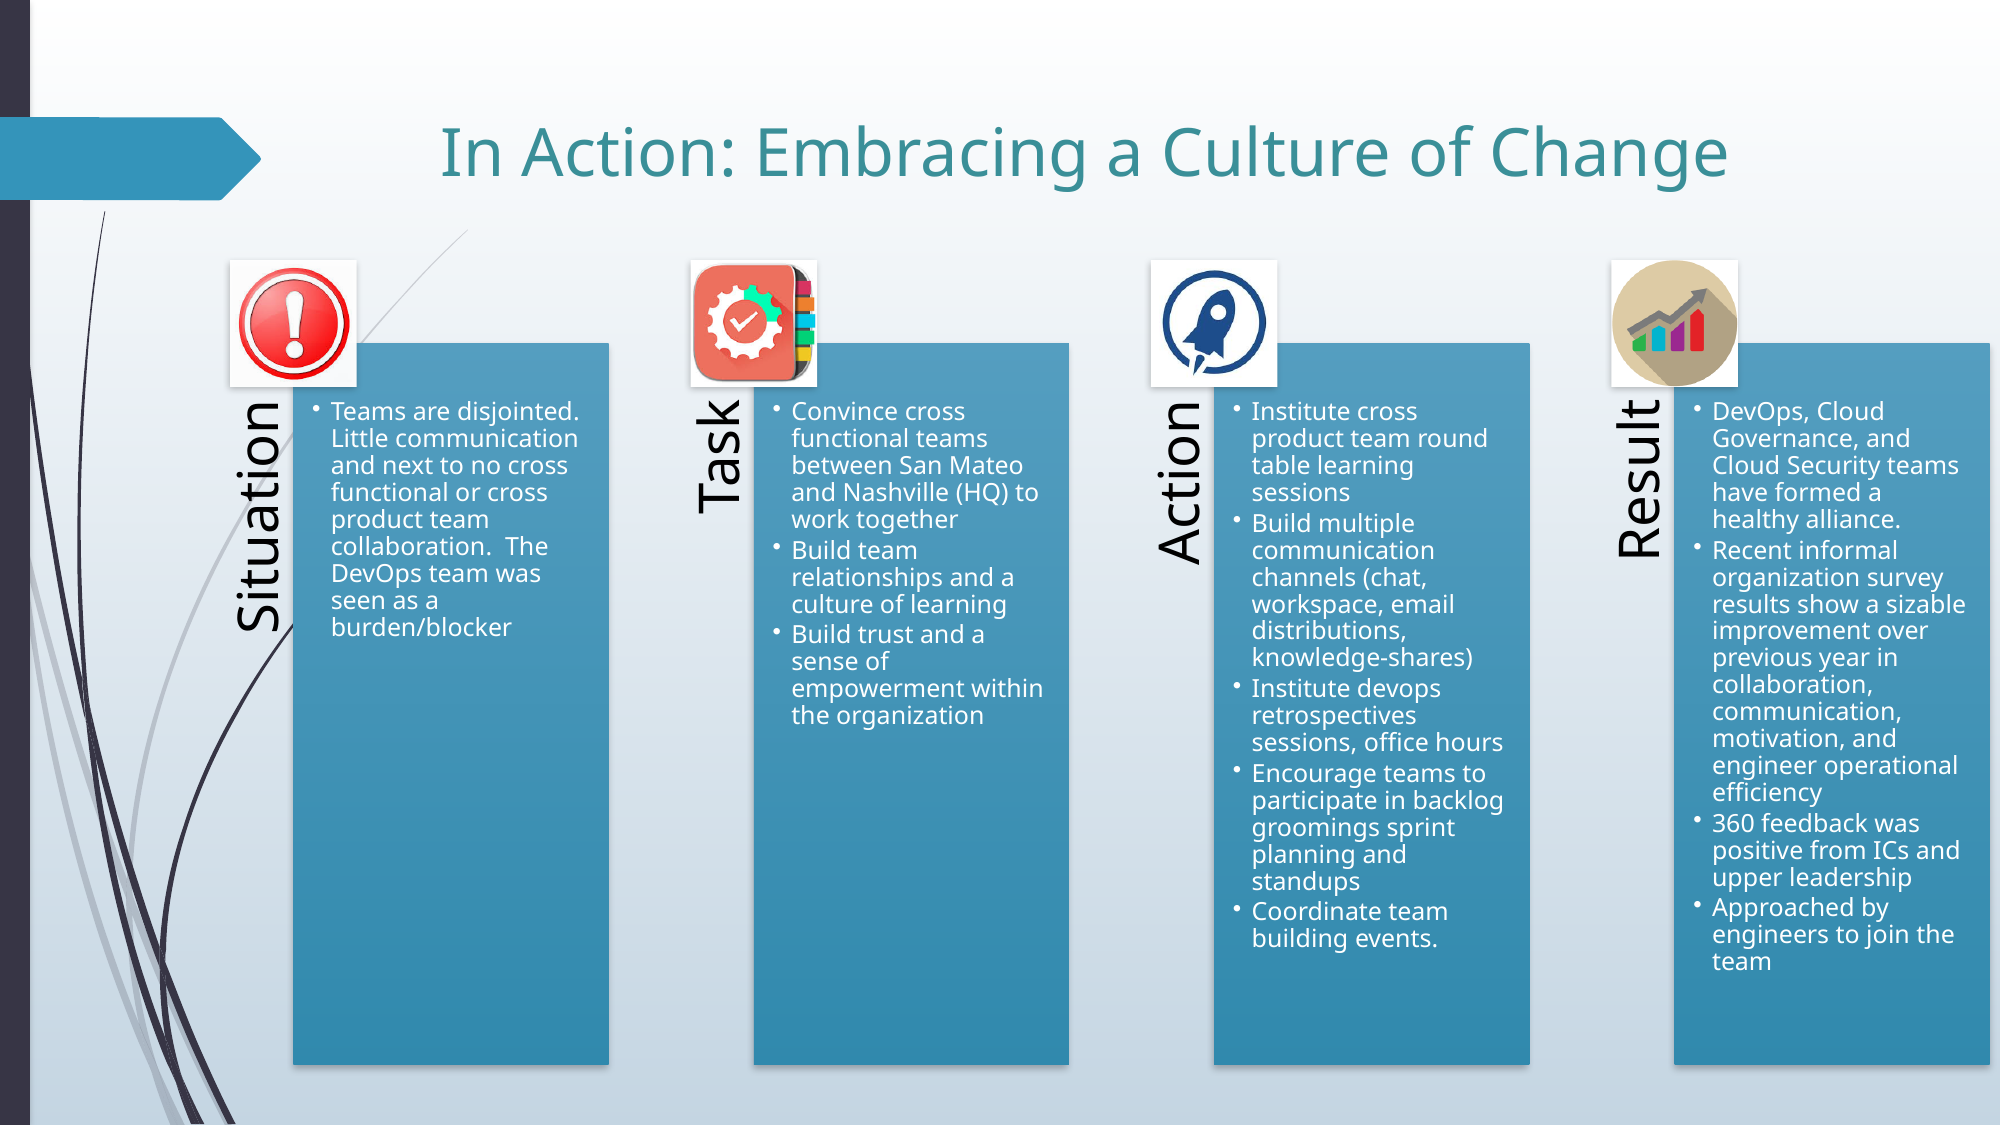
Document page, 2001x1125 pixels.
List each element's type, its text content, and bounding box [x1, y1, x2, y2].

title In Action: Embracing a Culture of Change [425, 102, 1888, 199]
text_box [219, 199, 2000, 1125]
